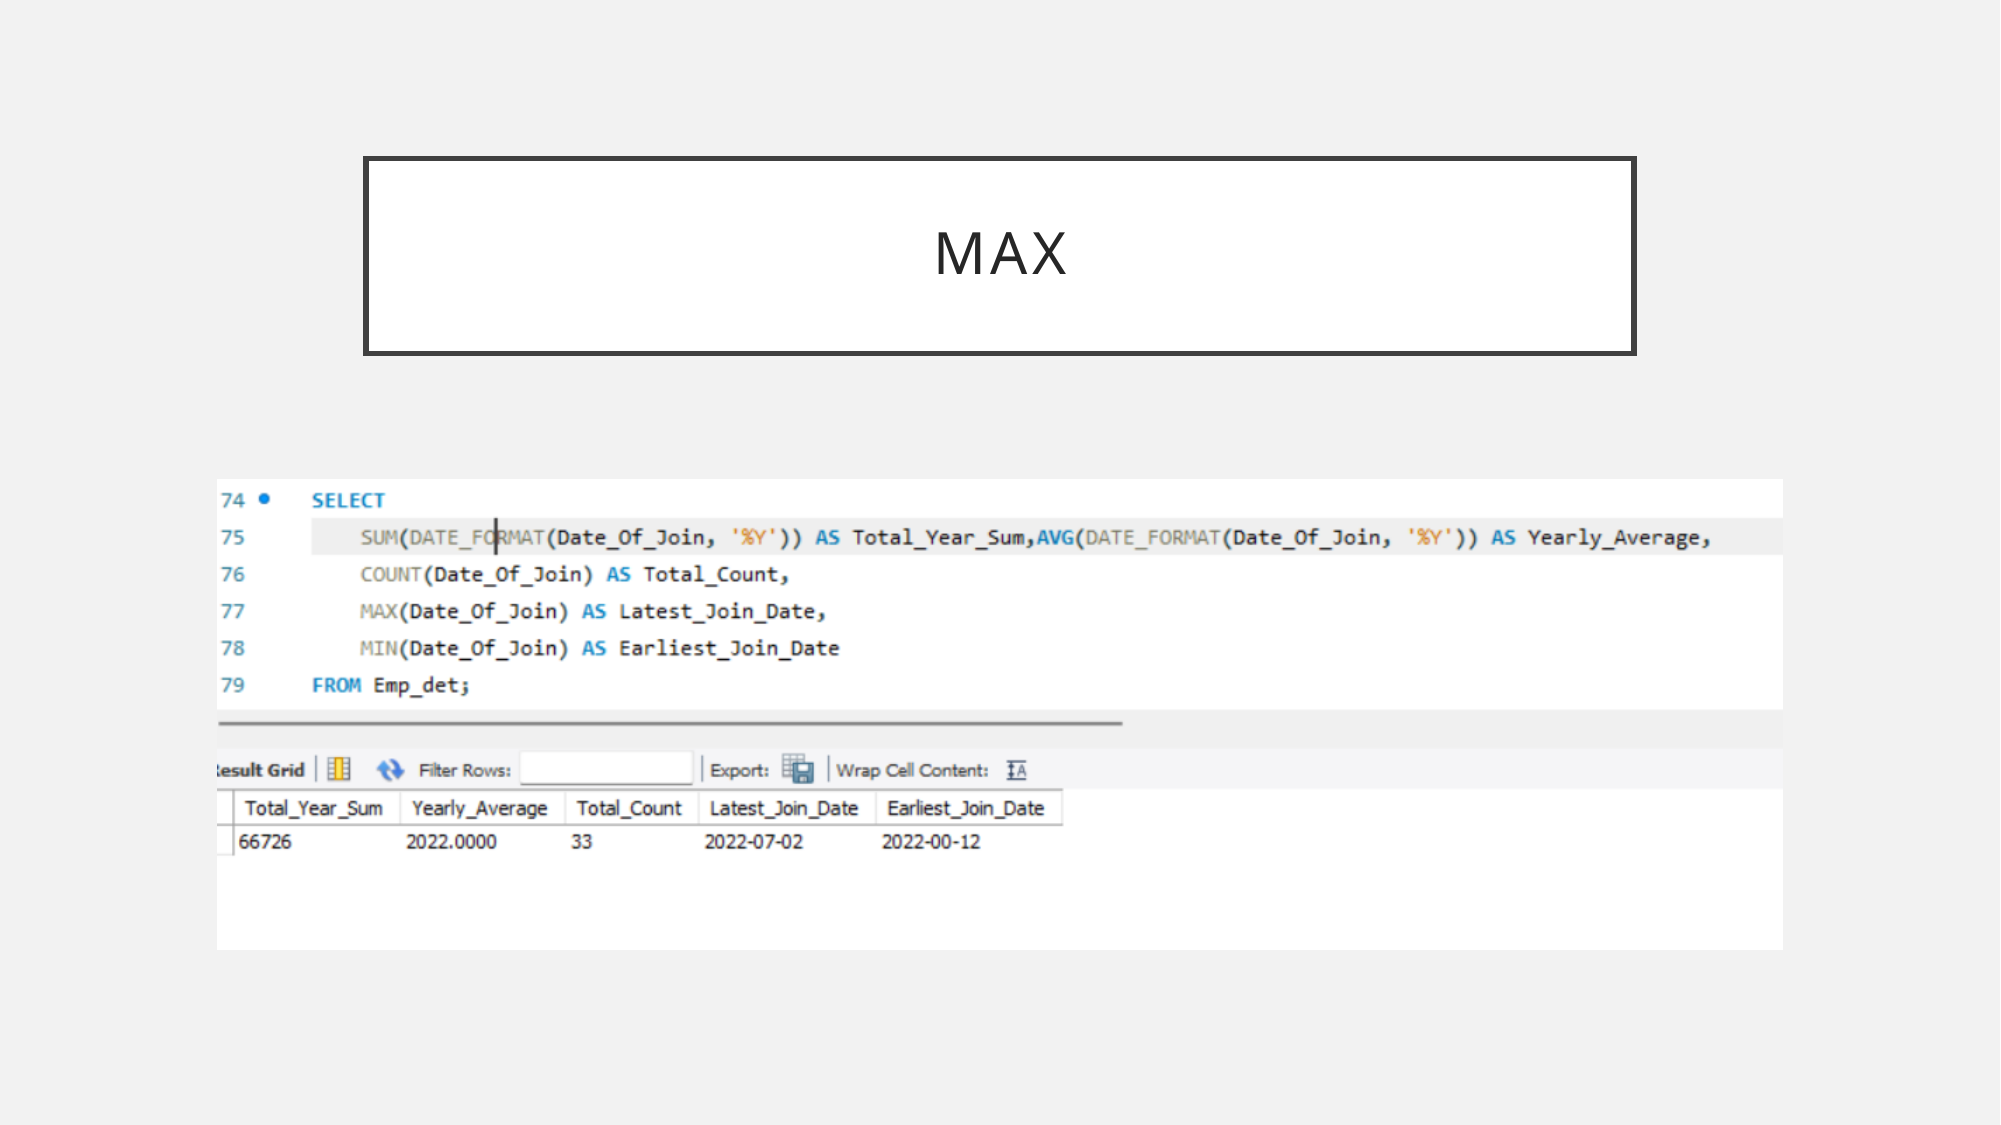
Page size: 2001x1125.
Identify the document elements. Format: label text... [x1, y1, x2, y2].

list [217, 479, 1783, 950]
title MAX [363, 156, 1637, 356]
